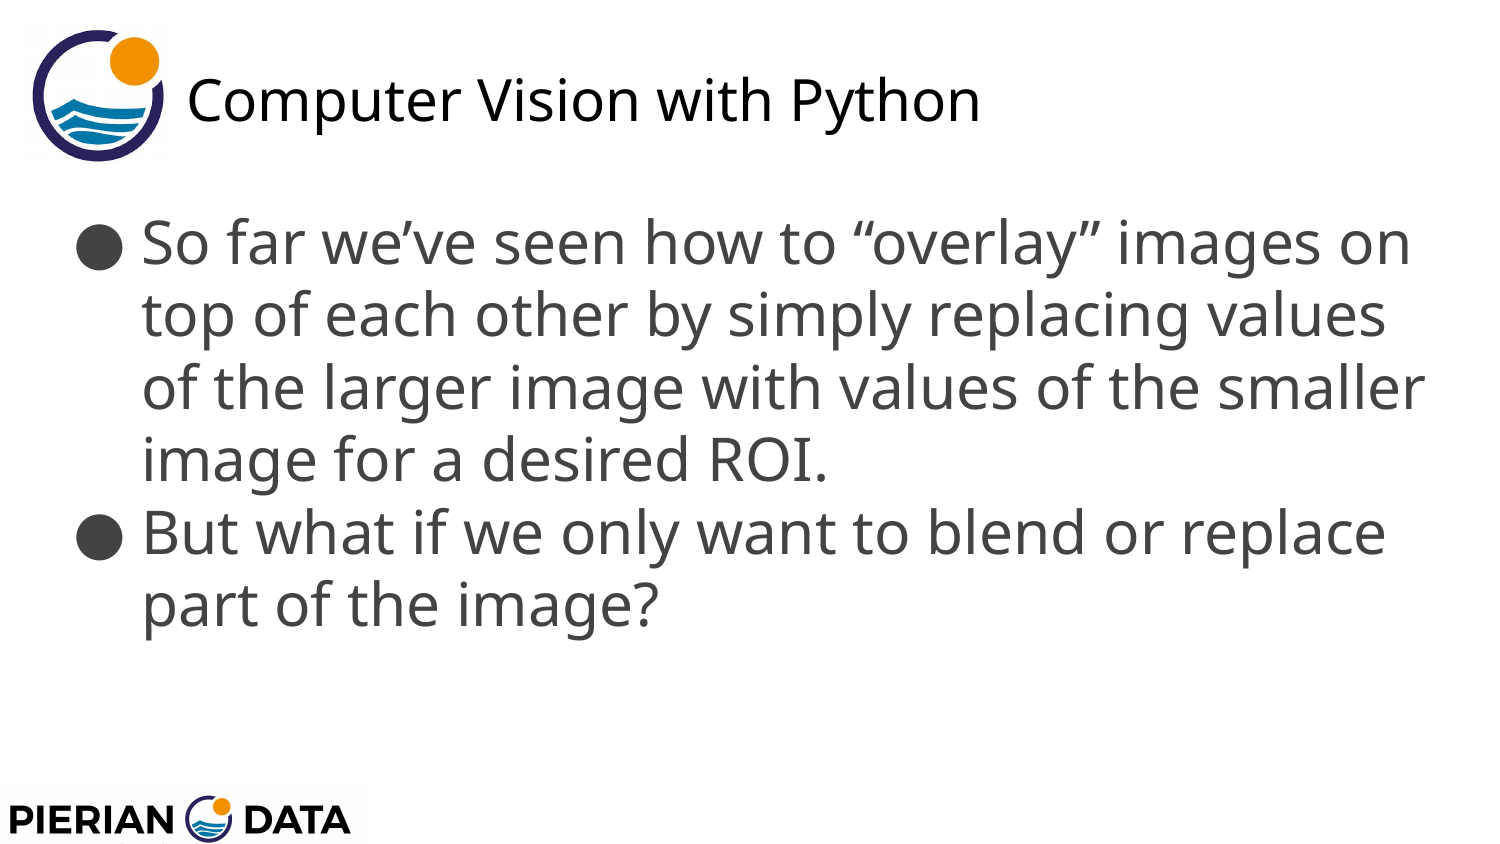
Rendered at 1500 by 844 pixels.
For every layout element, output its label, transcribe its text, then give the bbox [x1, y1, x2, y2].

list So far we’ve seen how to “overlay” images on top of each other by simply replacing values of the larger image with values of the smaller image for a desired ROI. But what if we only want to blend or replace part of the image? [51, 189, 1476, 750]
picture [0, 787, 368, 844]
picture [24, 24, 172, 167]
title Computer Vision with Python [176, 48, 1449, 143]
